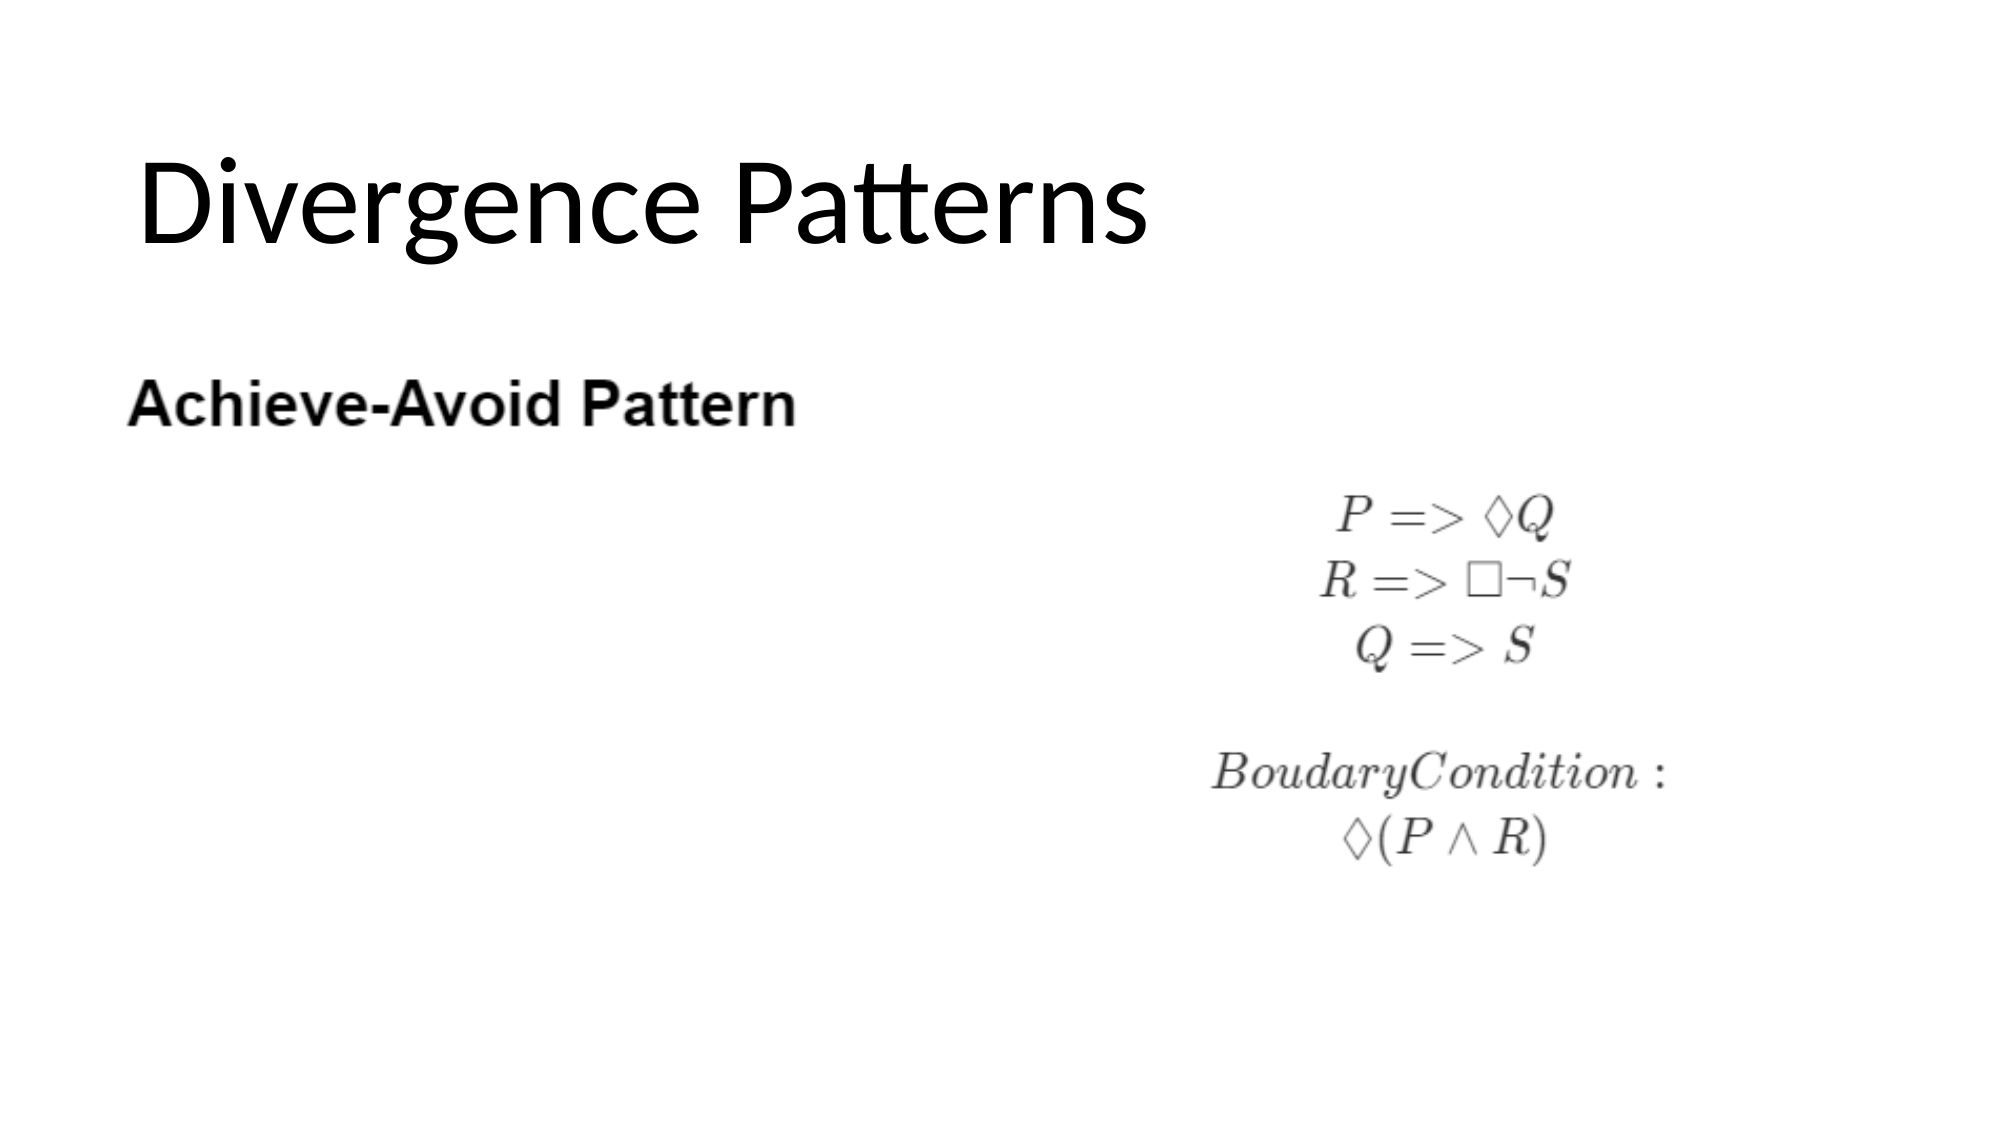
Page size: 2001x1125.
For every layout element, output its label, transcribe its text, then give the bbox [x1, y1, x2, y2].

title Divergence Patterns [0, 85, 1395, 278]
picture [115, 357, 1984, 932]
